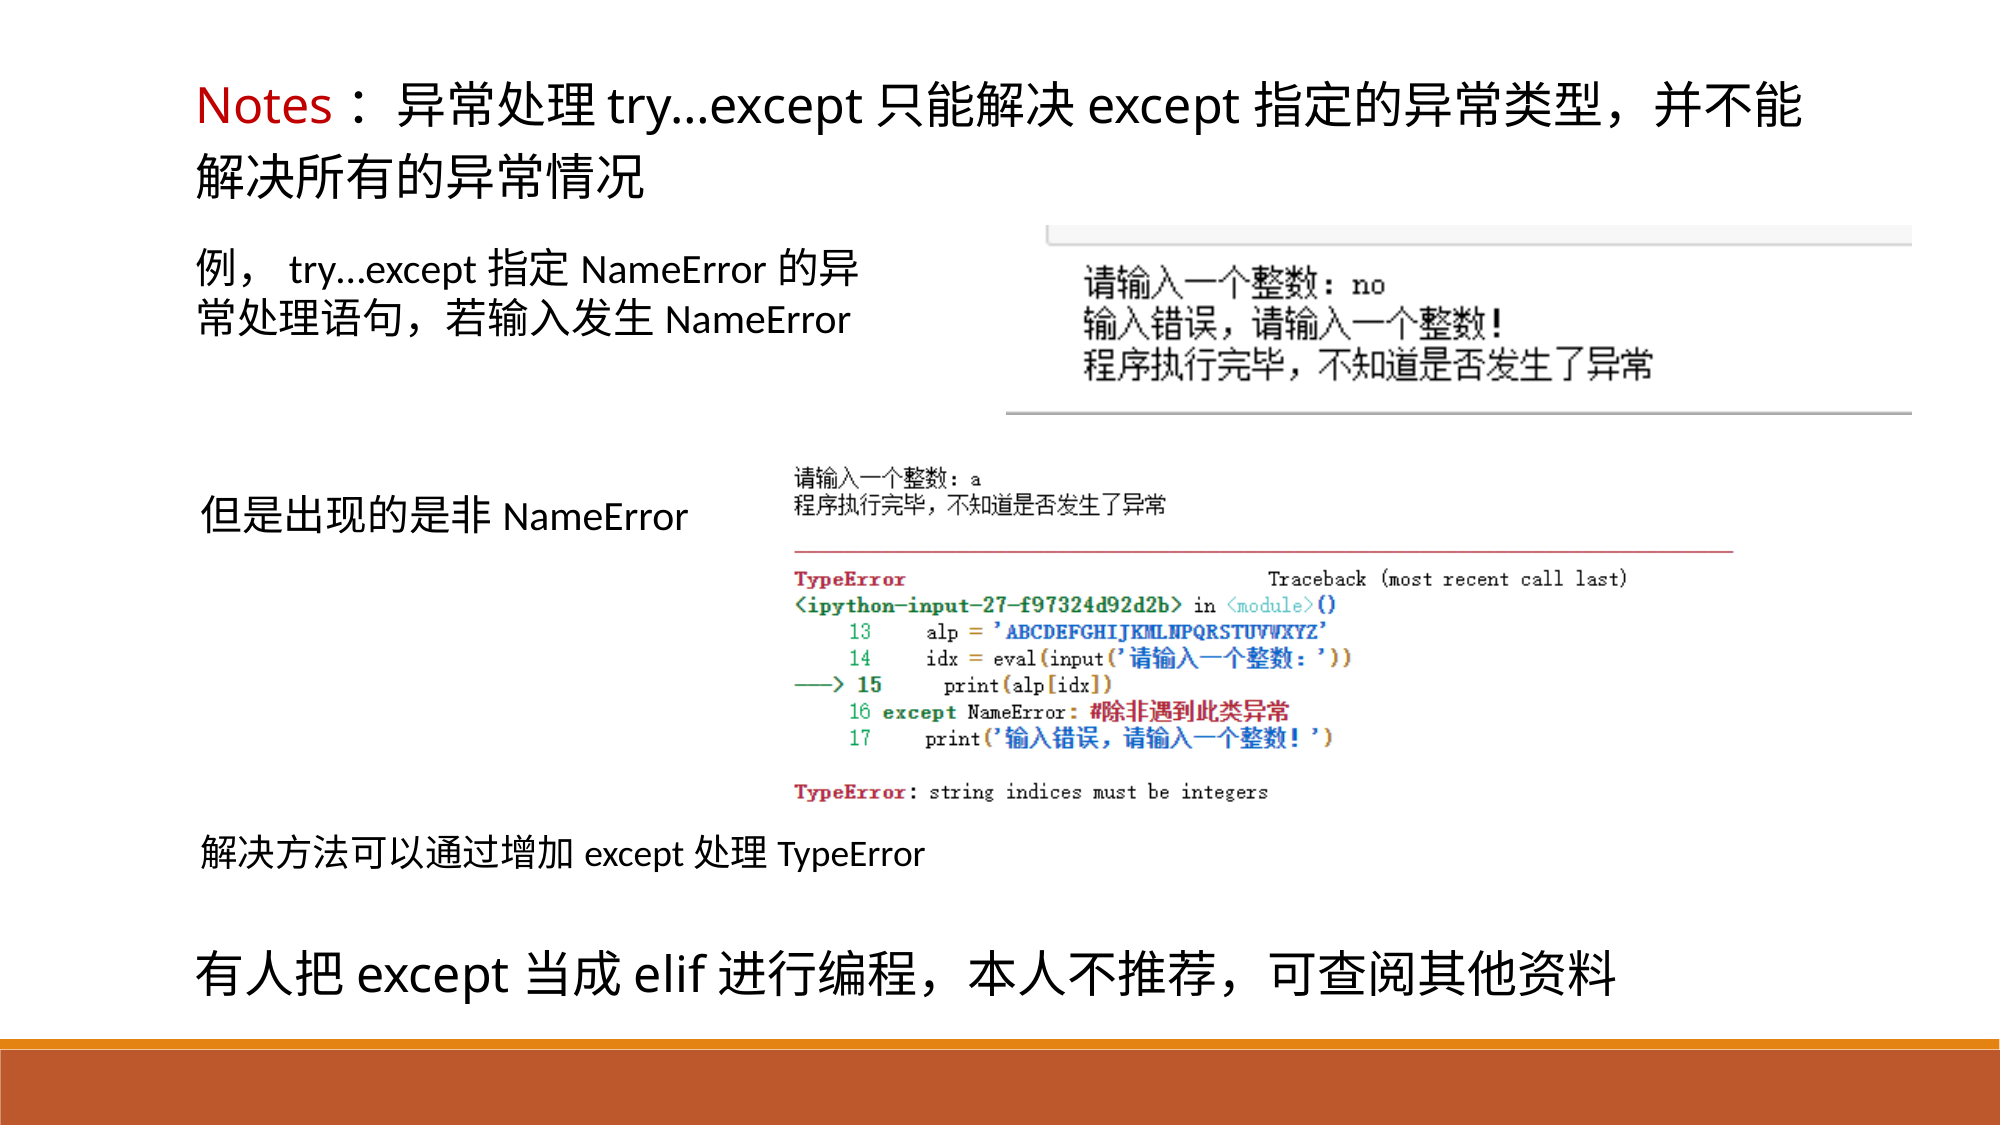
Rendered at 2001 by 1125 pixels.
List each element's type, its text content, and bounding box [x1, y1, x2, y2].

text_box 但是出现的是非NameError [185, 481, 748, 547]
text_box 有人把except当成elif进行编程，本人不推荐，可查阅其他资料 [179, 935, 1823, 1010]
picture [1006, 224, 1912, 415]
text_box 例，try…except指定NameError的异常处理语句，若输入发生NameError [180, 234, 887, 350]
text_box 解决方法可以通过增加except处理TypeError [185, 821, 1090, 882]
picture [751, 455, 1743, 827]
text_box Notes：异常处理try…except只能解决except指定的异常类型，并不能解决所有的异常情况 [180, 53, 1823, 213]
